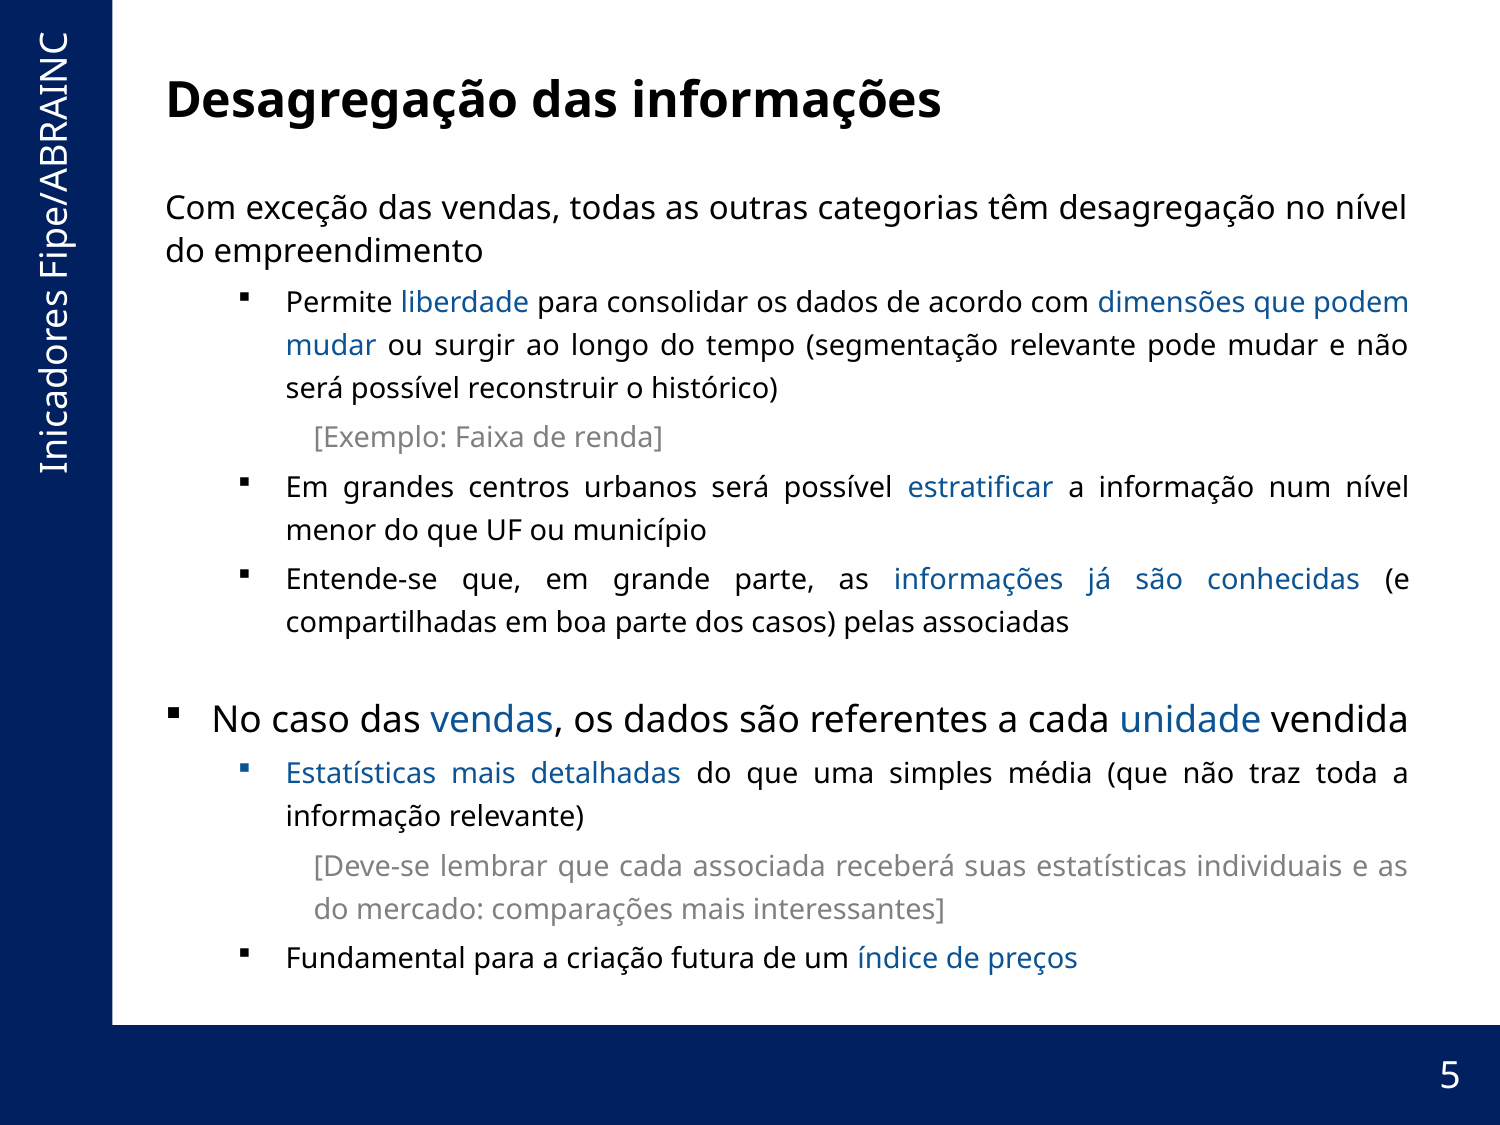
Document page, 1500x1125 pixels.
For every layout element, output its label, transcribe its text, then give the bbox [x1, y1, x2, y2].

title Desagregação das informações [150, 45, 1425, 150]
list Com exceção das vendas, todas as outras categorias têm desagregação no nível do empreendimento Permite liberdade para consolidar os dados de acordo com dimensões que podem mudar ou surgir ao longo do tempo (segmentação relevante pode mudar e não será possível reconstruir o histórico) [Exemplo: Faixa de renda] Em grandes centros urbanos será possível estratificar a informação num nível menor do que UF ou município Entende-se que, em grande parte, as informações já são conhecidas (e compartilhadas em boa parte dos casos) pelas associadas No caso das vendas, os dados são referentes a cada unidade vendida Estatísticas mais detalhadas do que uma simples média (que não traz toda a informação relevante) [Deve-se lembrar que cada associada receberá suas estatísticas individuais e as do mercado: comparações mais interessantes] Fundamental para a criação futura de um índice de preços [150, 174, 1425, 1005]
slide_number 5 [1338, 1043, 1476, 1104]
